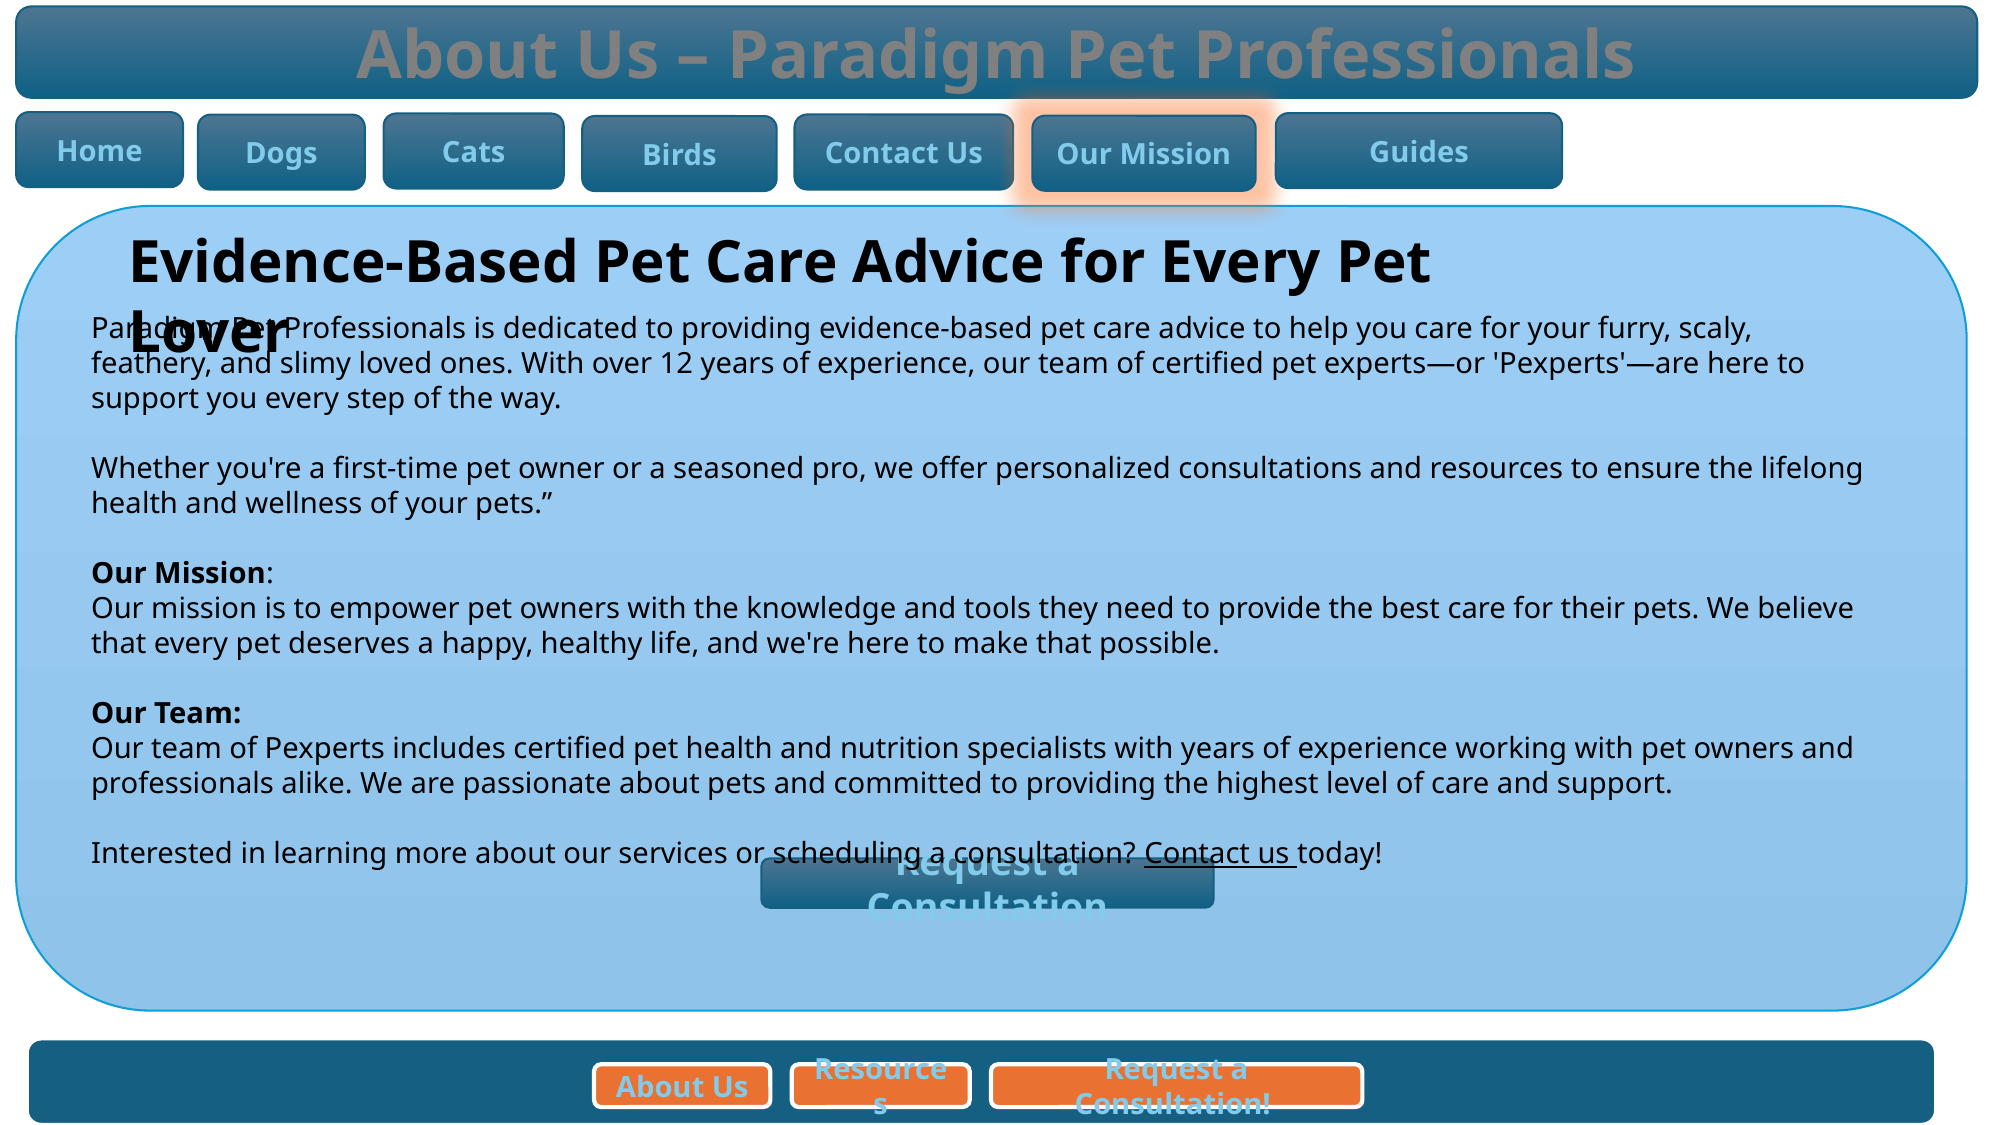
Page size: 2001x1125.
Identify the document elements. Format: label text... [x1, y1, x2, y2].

text_box Dogs [196, 113, 366, 191]
text_box Our Mission [1031, 114, 1257, 192]
text_box Home [15, 111, 185, 189]
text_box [593, 1063, 1363, 1108]
text_box [24, 1036, 1939, 1125]
text_box Evidence-Based Pet Care Advice for Every Pet Lover [113, 217, 1502, 302]
text_box [15, 204, 1968, 1012]
text_box Birds [581, 114, 778, 193]
text_box Guides [1274, 112, 1564, 190]
text_box Contact Us [793, 113, 1001, 191]
text_box About Us – Paradigm Pet Professionals [15, 5, 1979, 99]
text_box Cats [382, 112, 565, 190]
text_box Paradigm Pet Professionals is dedicated to providing evidence-based pet care advice to help you care for your furry, scaly, feathery, and slimy loved ones. With over 12 years of experience, our team of certified pet experts—or 'Pexperts'—are here to support you every step of the way. Whether you're a first-time pet owner or a seasoned pro, we offer personalized consultations and resources to ensure the lifelong health and wellness of your pets.” Our Mission: Our mission is to empower pet owners with the knowledge and tools they need to provide the best care for their pets. We believe that every pet deserves a happy, healthy life, and we're here to make that possible. Our Team: Our team of Pexperts includes certified pet health and nutrition specialists with years of experience working with pet owners and professionals alike. We are passionate about pets and committed to providing the highest level of care and support. Interested in learning more about our services or scheduling a consultation? Contact us today! [76, 302, 1887, 917]
